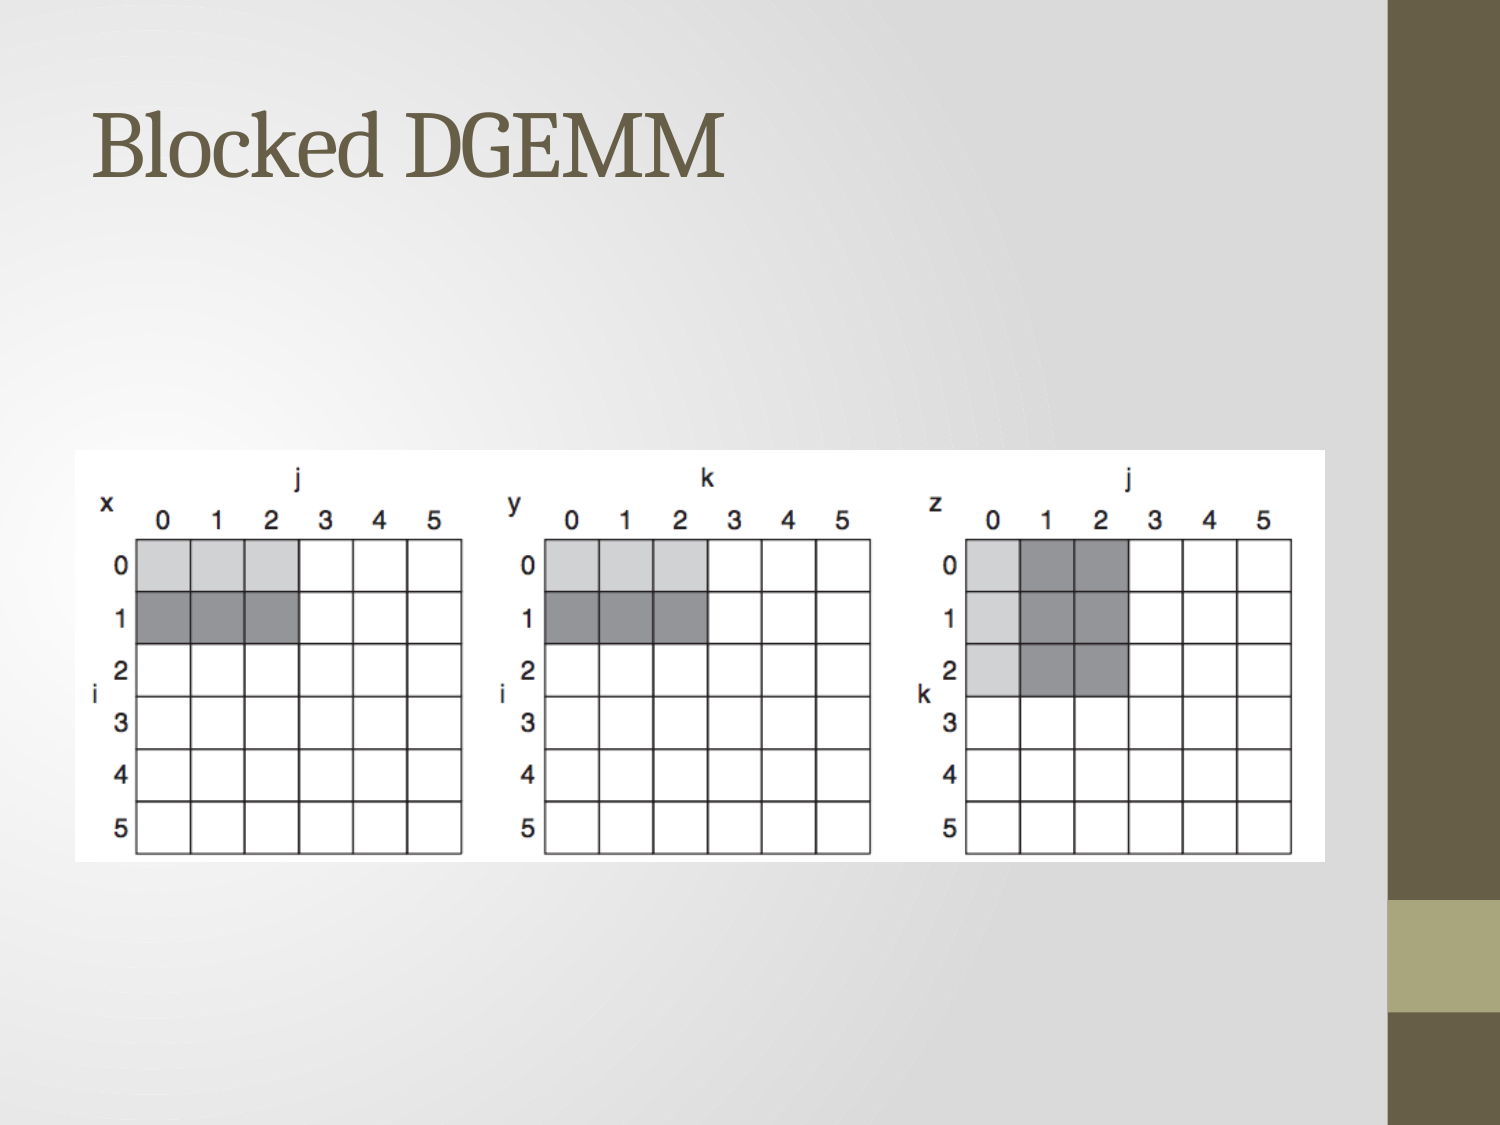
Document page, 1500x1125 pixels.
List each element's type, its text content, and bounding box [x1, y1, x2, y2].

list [74, 261, 1326, 1051]
title Blocked DGEMM [75, 45, 1325, 233]
